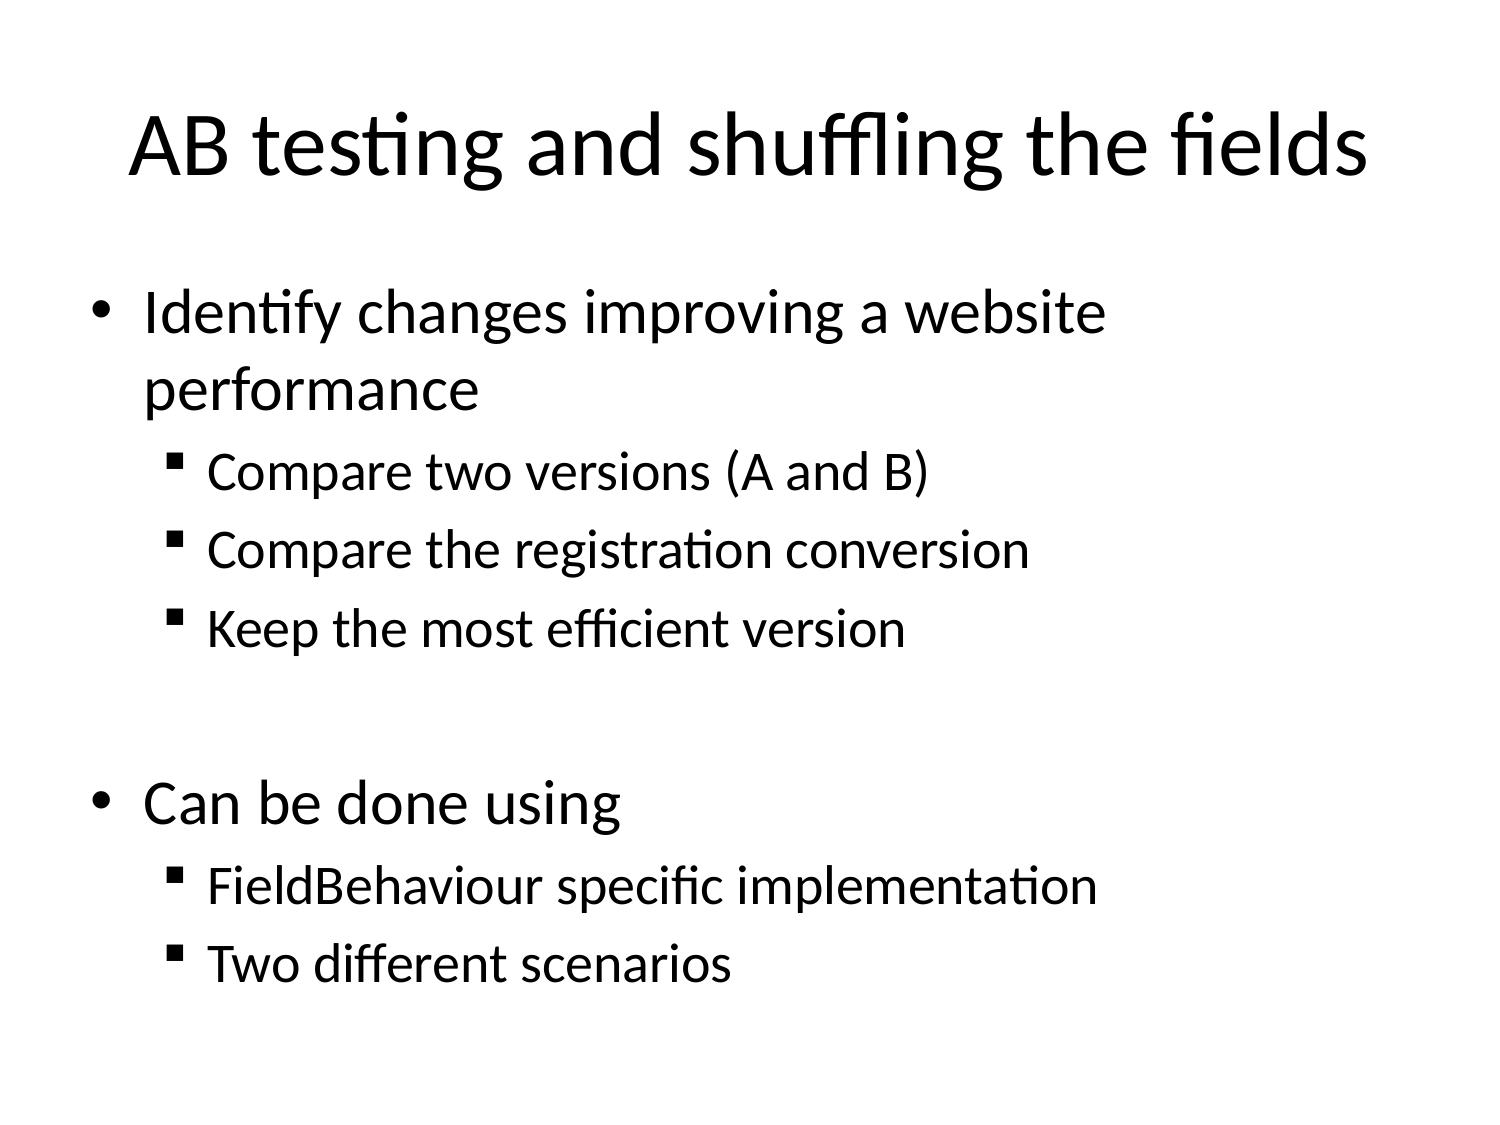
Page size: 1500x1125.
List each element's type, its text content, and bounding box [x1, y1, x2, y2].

list Identify changes improving a website performance Compare two versions (A and B) Compare the registration conversion Keep the most efficient version Can be done using FieldBehaviour specific implementation Two different scenarios [75, 262, 1425, 1005]
title AB testing and shuffling the fields [75, 45, 1425, 233]
